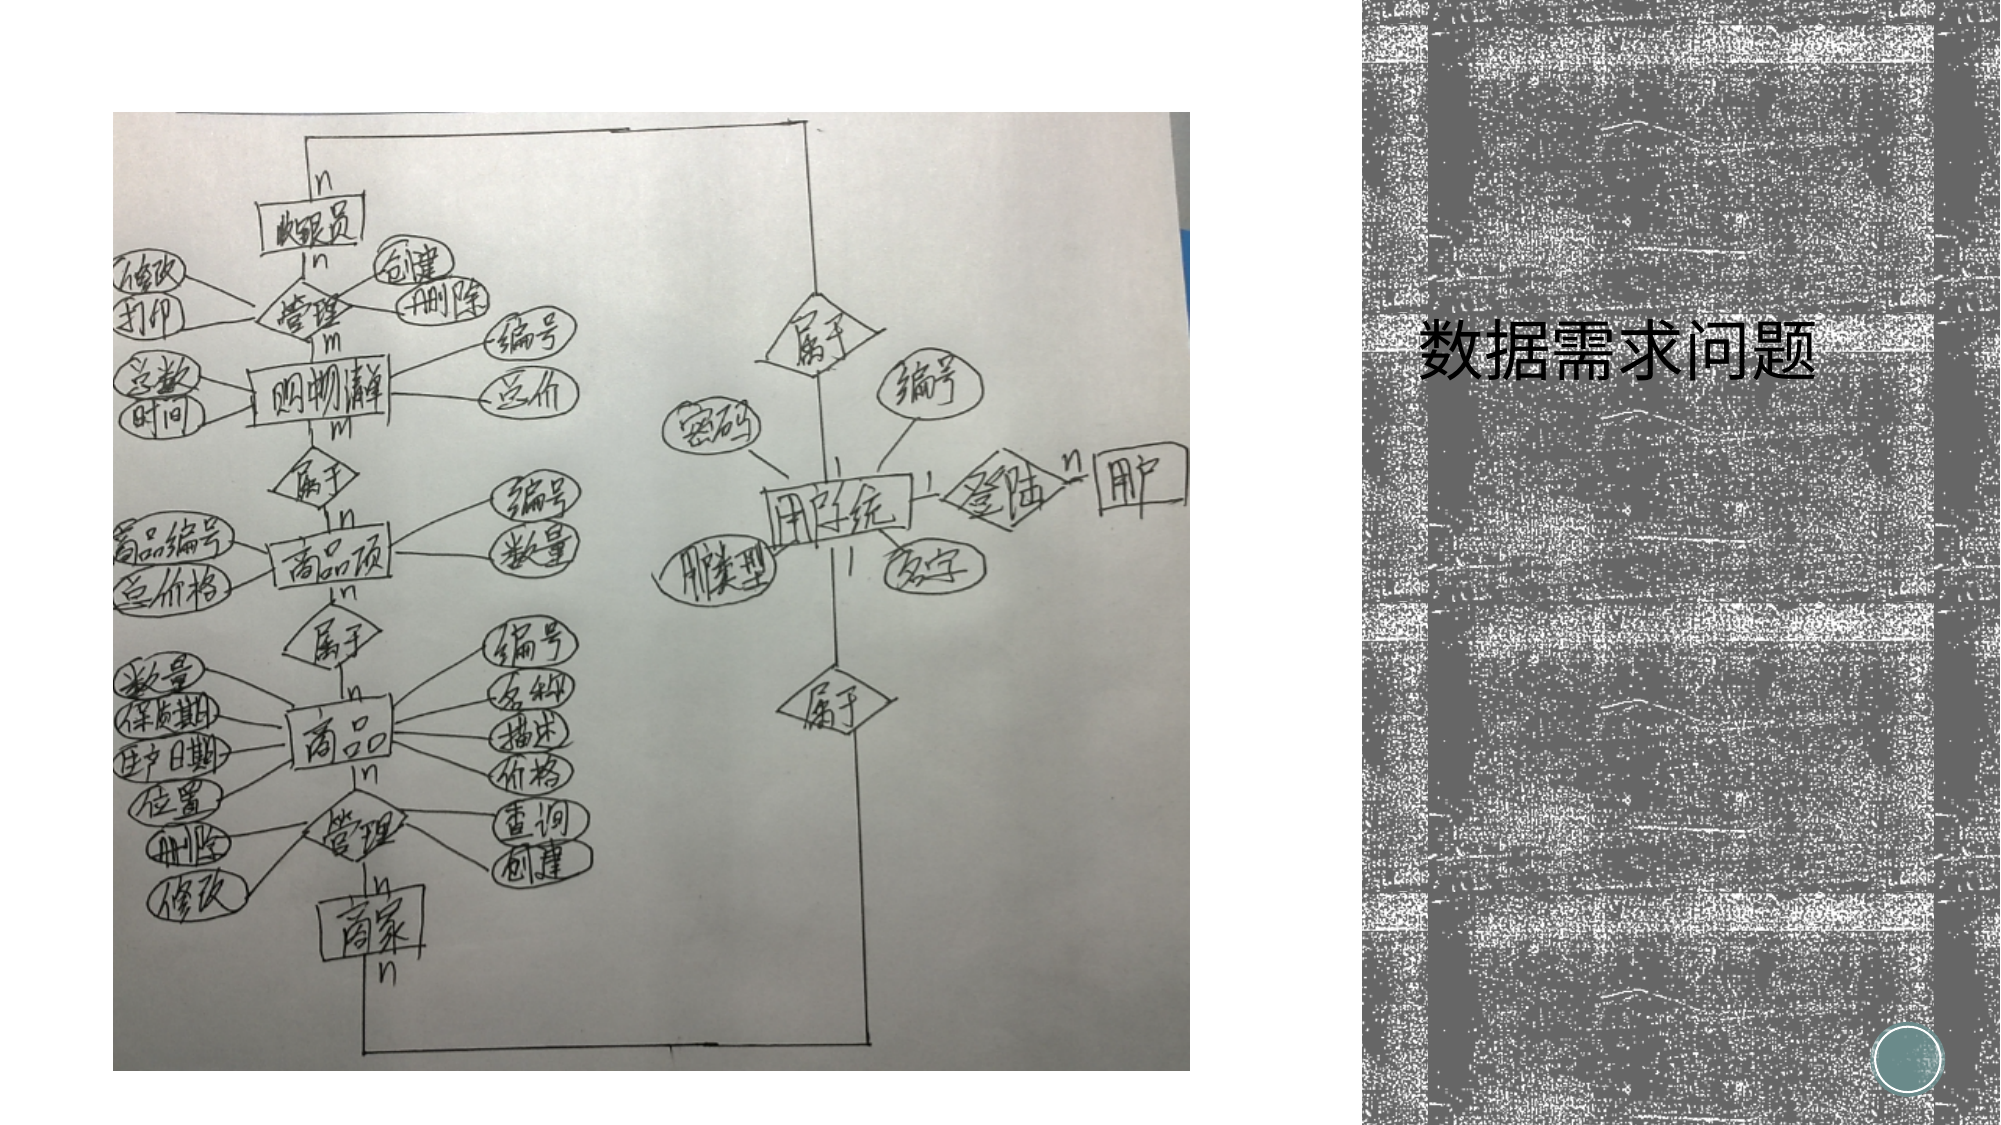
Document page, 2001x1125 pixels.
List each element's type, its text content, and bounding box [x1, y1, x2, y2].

title 数据需求问题 [1402, 112, 1928, 398]
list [116, 115, 1187, 1069]
